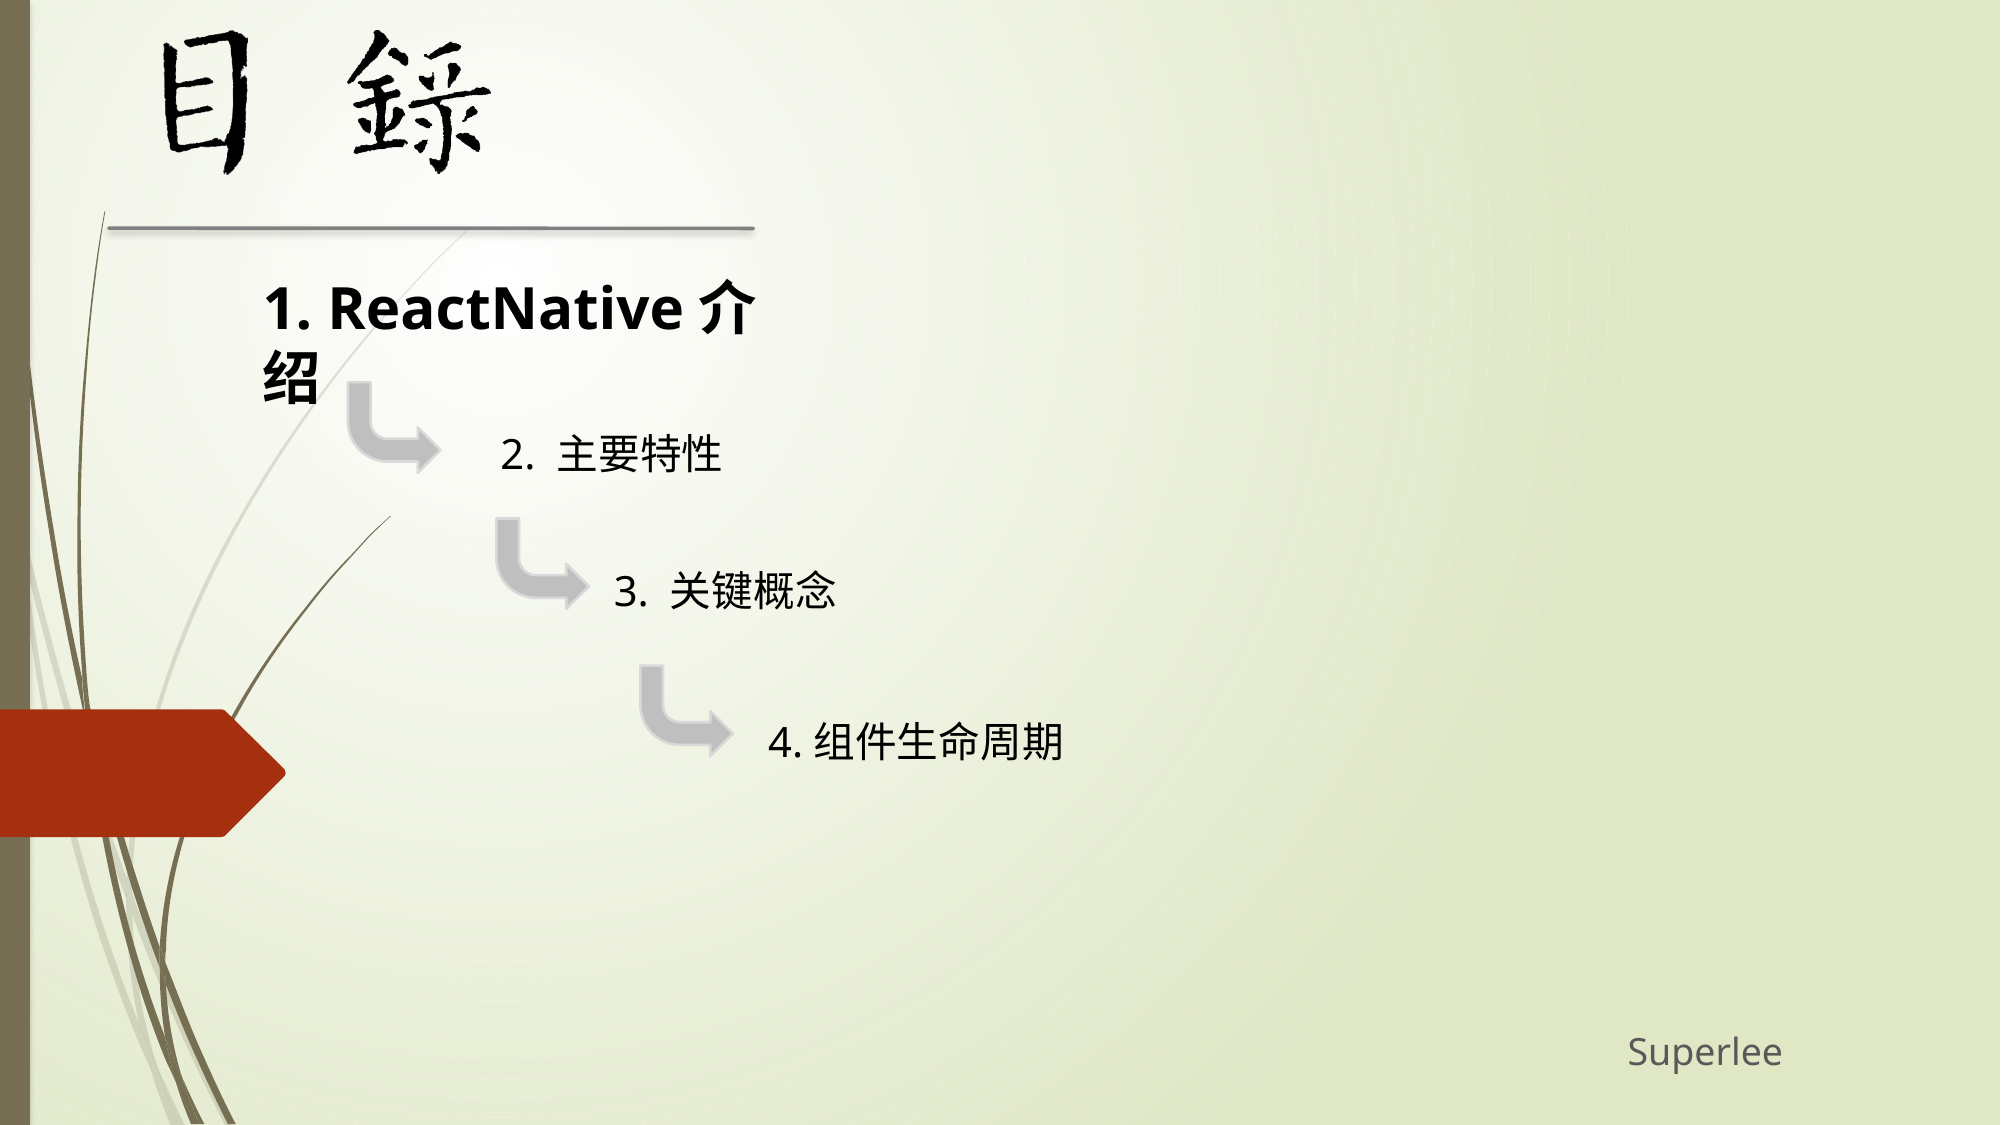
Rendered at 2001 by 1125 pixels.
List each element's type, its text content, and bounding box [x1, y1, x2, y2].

text_box [495, 517, 590, 611]
picture [163, 30, 248, 175]
text_box [106, 226, 756, 231]
text_box 3. 关键概念 [599, 556, 1096, 622]
text_box 4.组件生命周期 [753, 708, 1291, 773]
subtitle Superlee [1442, 1020, 1969, 1122]
text_box [639, 664, 734, 758]
text_box 2. 主要特性 [485, 420, 888, 486]
text_box 1. ReactNative介绍 [247, 263, 817, 419]
text_box [346, 380, 442, 474]
picture [347, 30, 492, 174]
